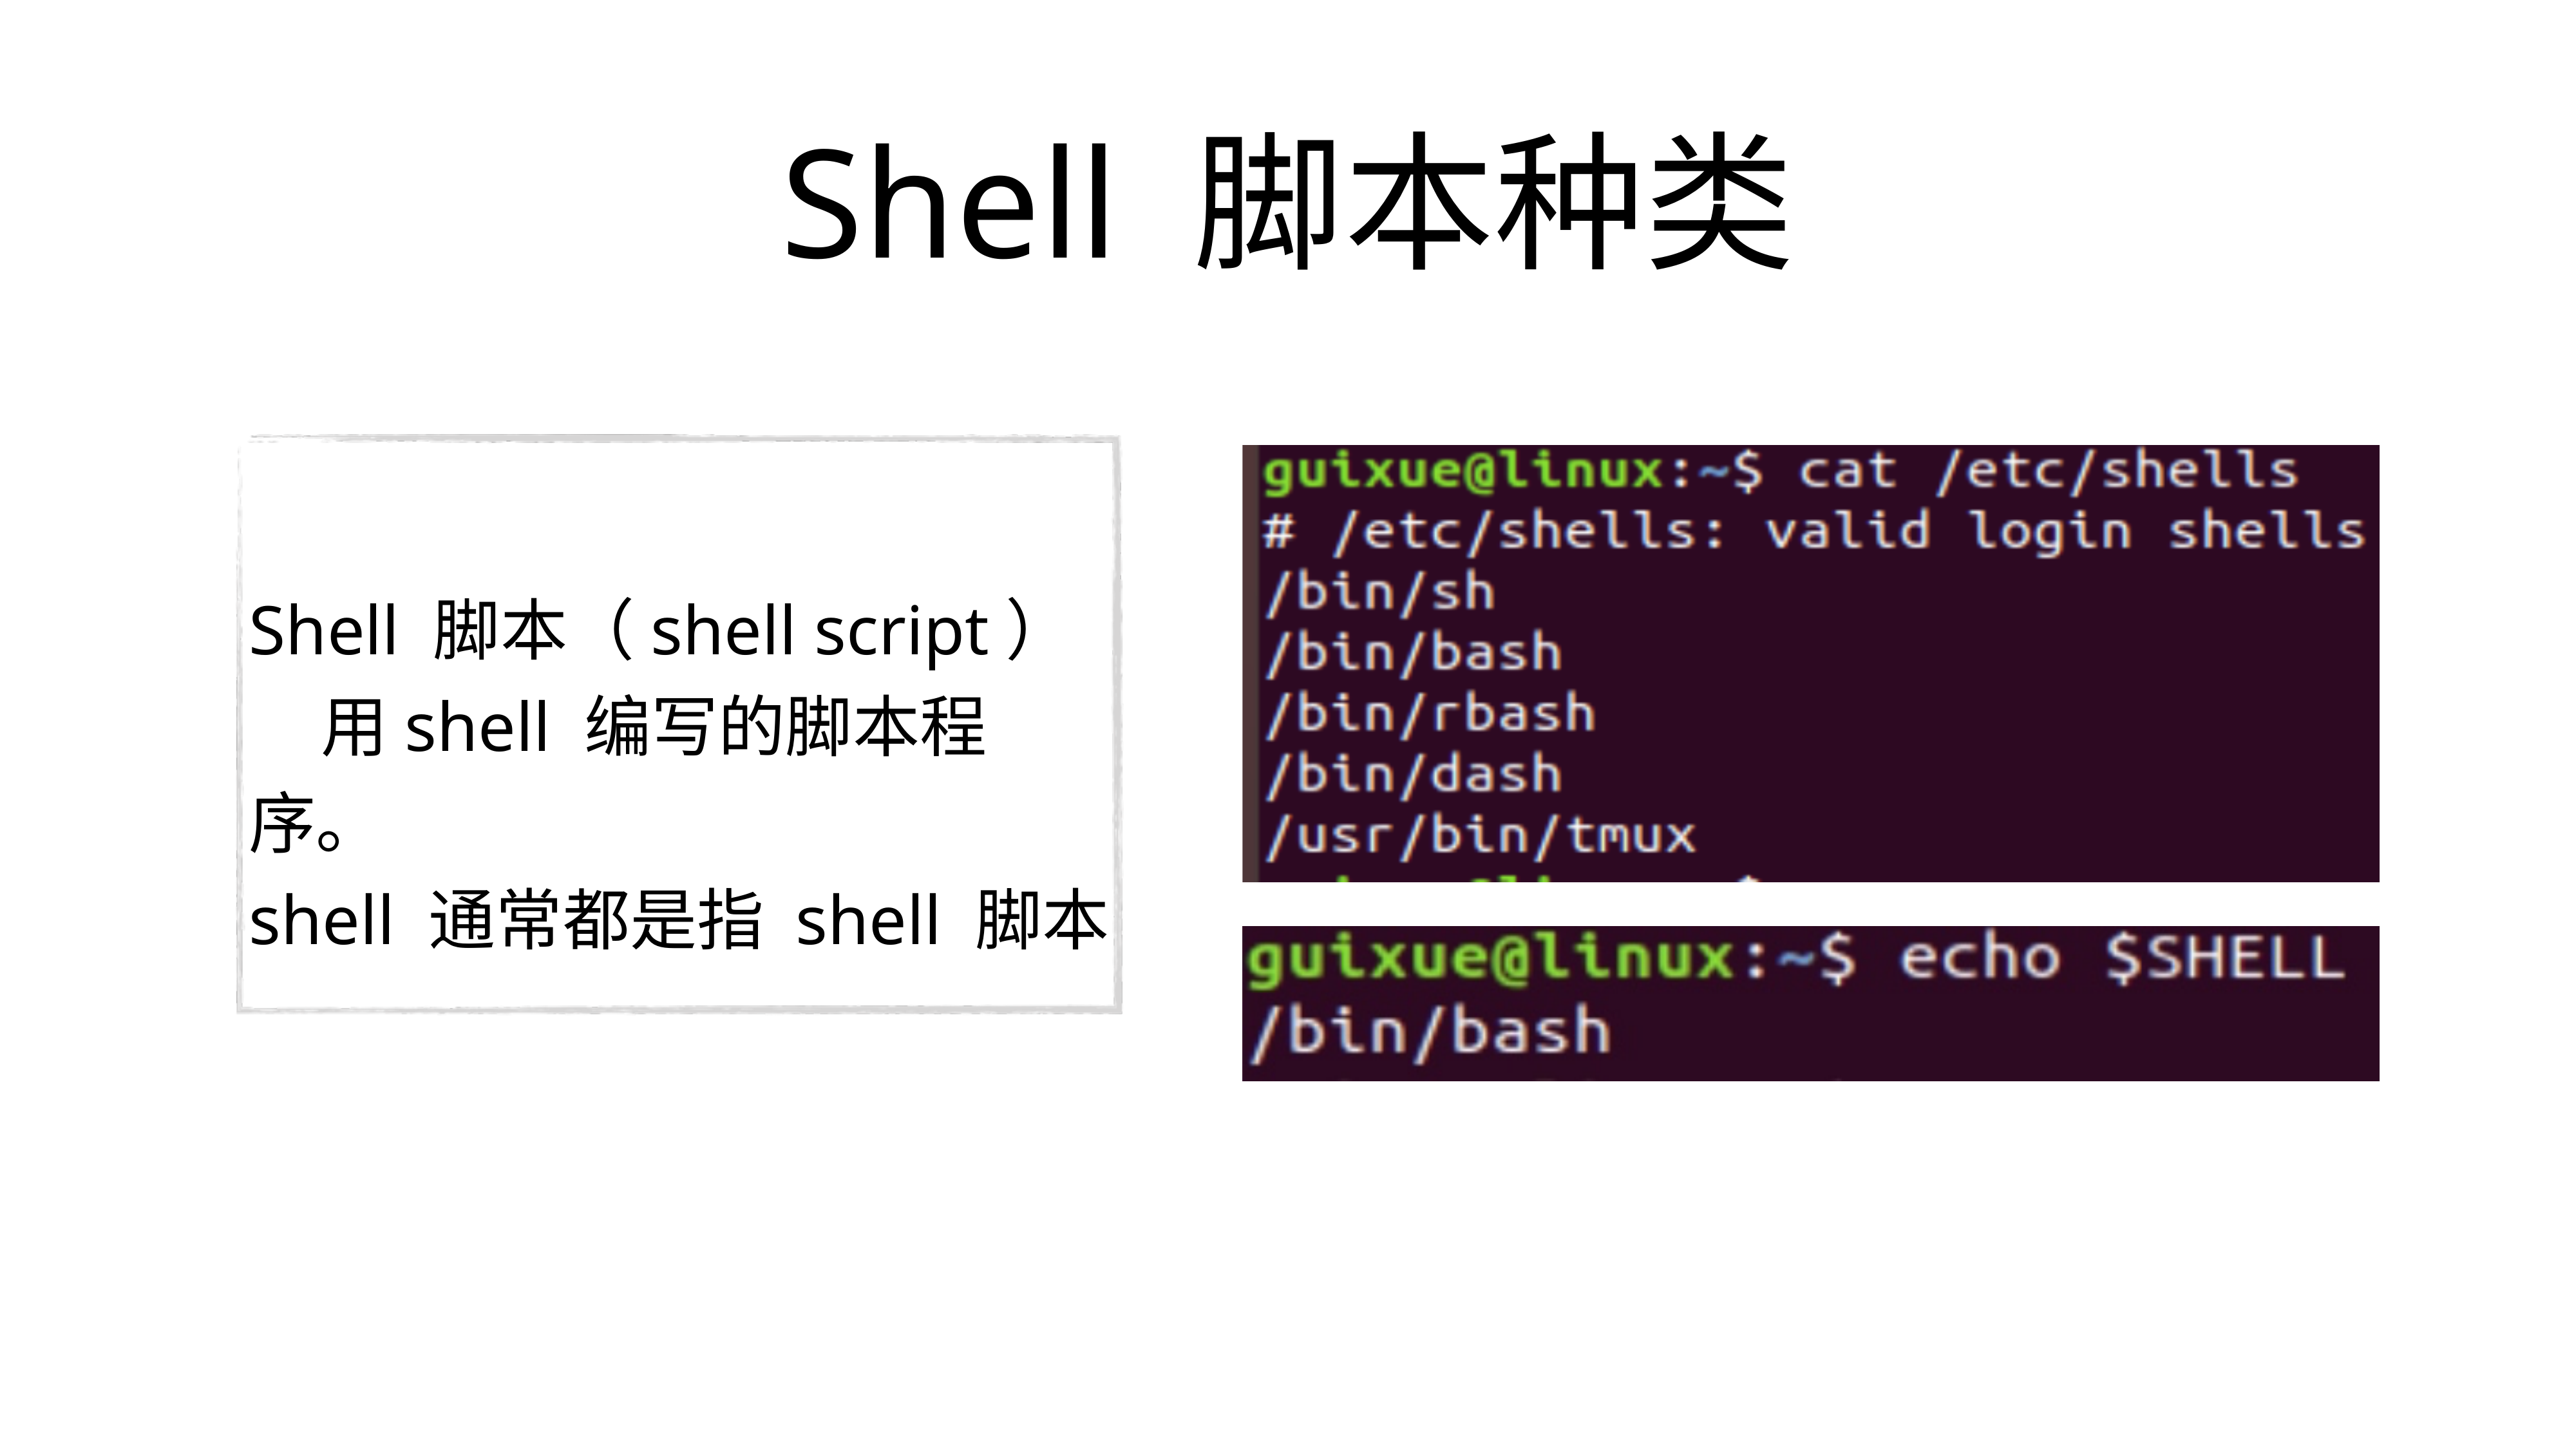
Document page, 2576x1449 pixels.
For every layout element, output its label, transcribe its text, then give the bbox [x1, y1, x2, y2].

title Shell 脚本种类 [463, 37, 2113, 359]
picture [1242, 444, 2380, 883]
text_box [236, 433, 1124, 1016]
picture [1242, 926, 2380, 1081]
